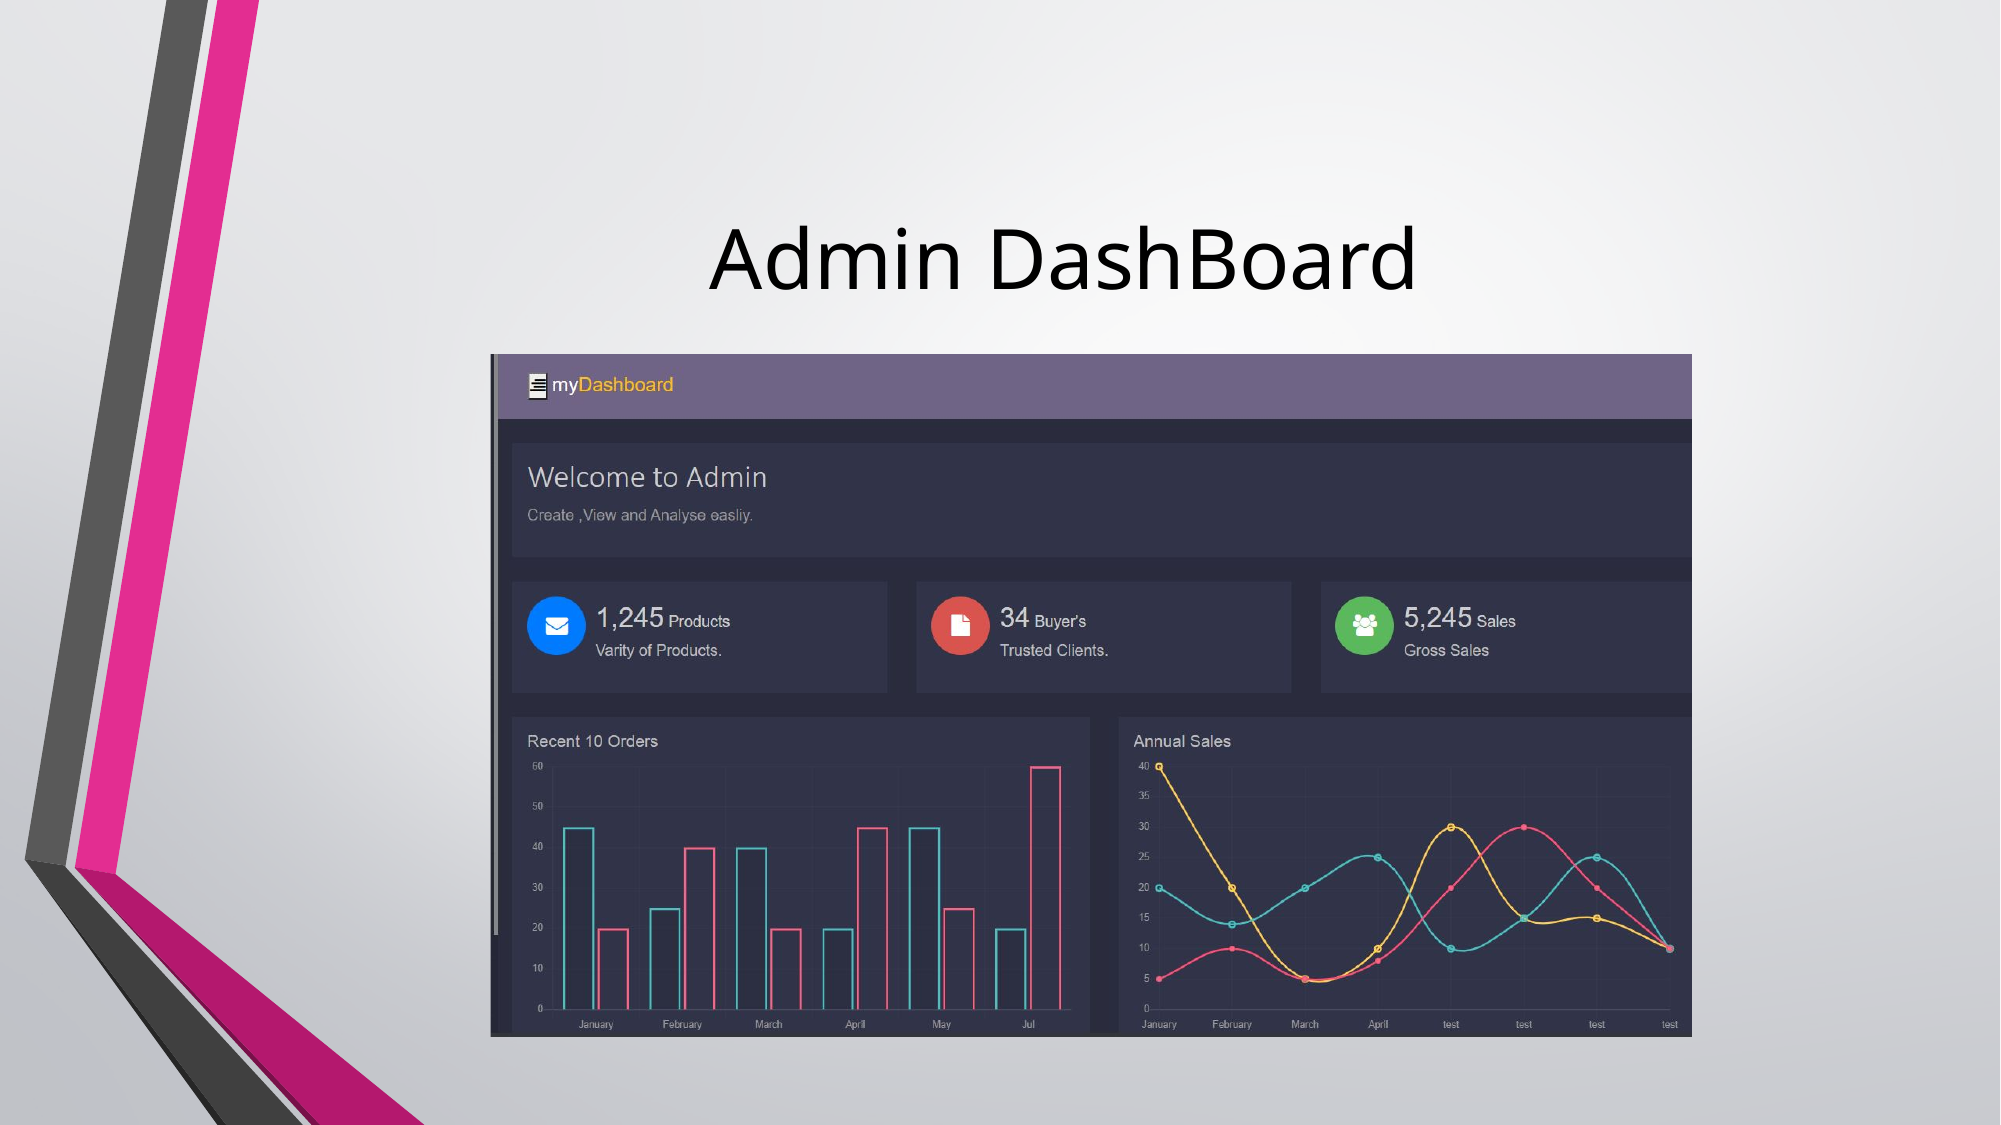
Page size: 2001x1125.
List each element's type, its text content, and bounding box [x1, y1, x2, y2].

title Admin DashBoard [243, 112, 1887, 400]
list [490, 354, 1692, 1037]
